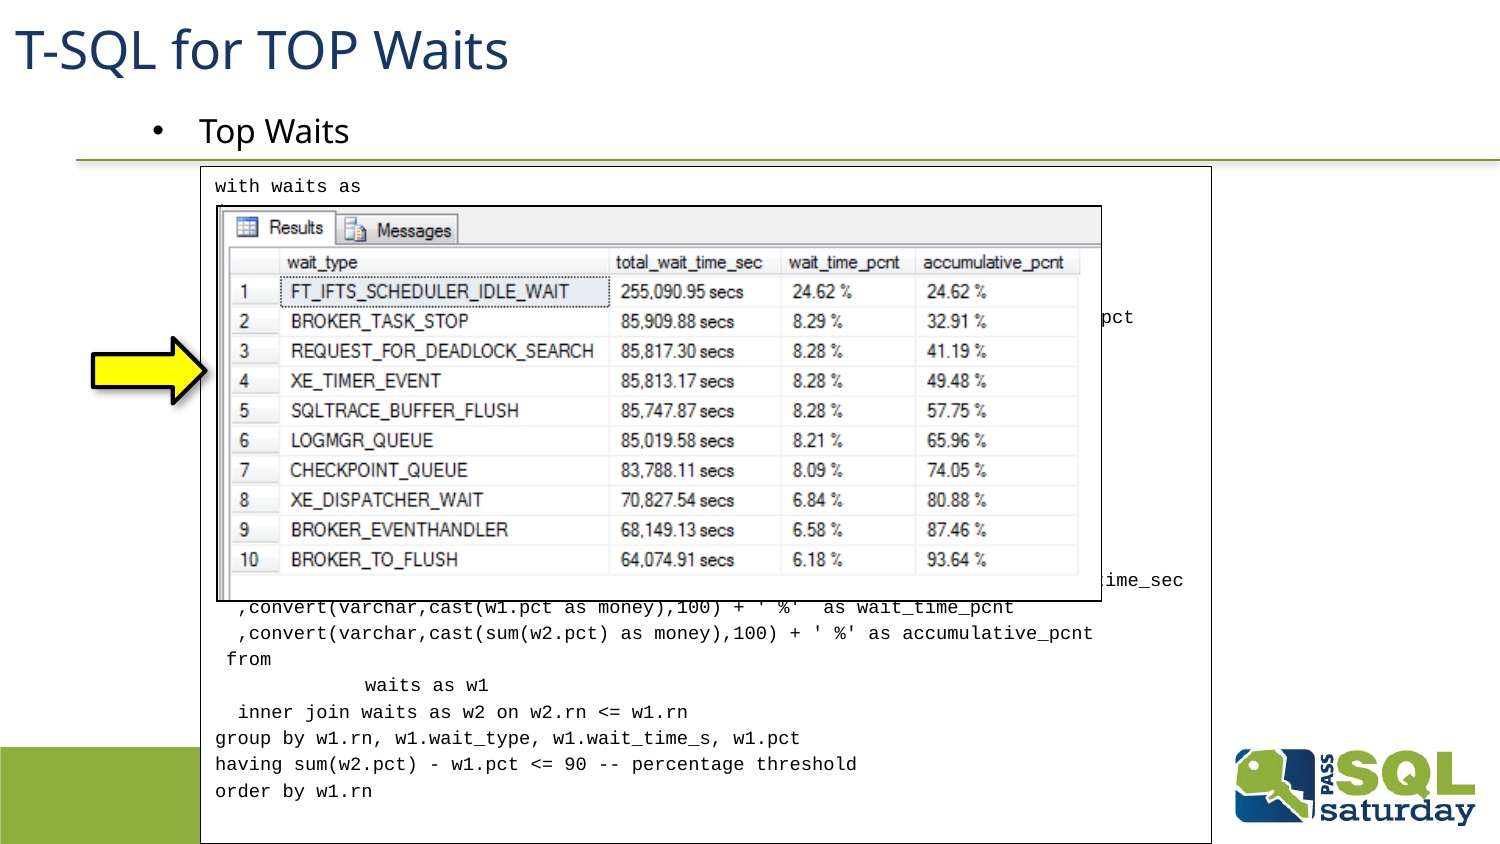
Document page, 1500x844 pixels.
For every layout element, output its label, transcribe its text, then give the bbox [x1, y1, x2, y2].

list with waits as ( select wait_type ,wait_time_ms / 1000. as wait_time_s ,100.0 * wait_time_ms / sum(wait_time_ms) over() as pct ,row_number() over(order by wait_time_ms desc) as rn from sys.dm_os_wait_stats -- filter out additional irrelevant waits where upper(wait_type) not like '%SLEEP%' ) select w1.wait_type ,convert(varchar,cast(w1.wait_time_s as money),100) + ' secs' as total_wait_time_sec ,convert(varchar,cast(w1.pct as money),100) + ' %' as wait_time_pcnt ,convert(varchar,cast(sum(w2.pct) as money),100) + ' %' as accumulative_pcnt from waits as w1 inner join waits as w2 on w2.rn <= w1.rn group by w1.rn, w1.wait_type, w1.wait_time_s, w1.pct having sum(w2.pct) - w1.pct <= 90 -- percentage threshold order by w1.rn [200, 166, 1212, 844]
title T-SQL for TOP Waits [0, 9, 1500, 89]
picture [1212, 727, 1500, 844]
text_box Top Waits [137, 103, 1438, 677]
picture [217, 206, 1102, 601]
text_box [90, 335, 208, 406]
picture [0, 747, 200, 844]
